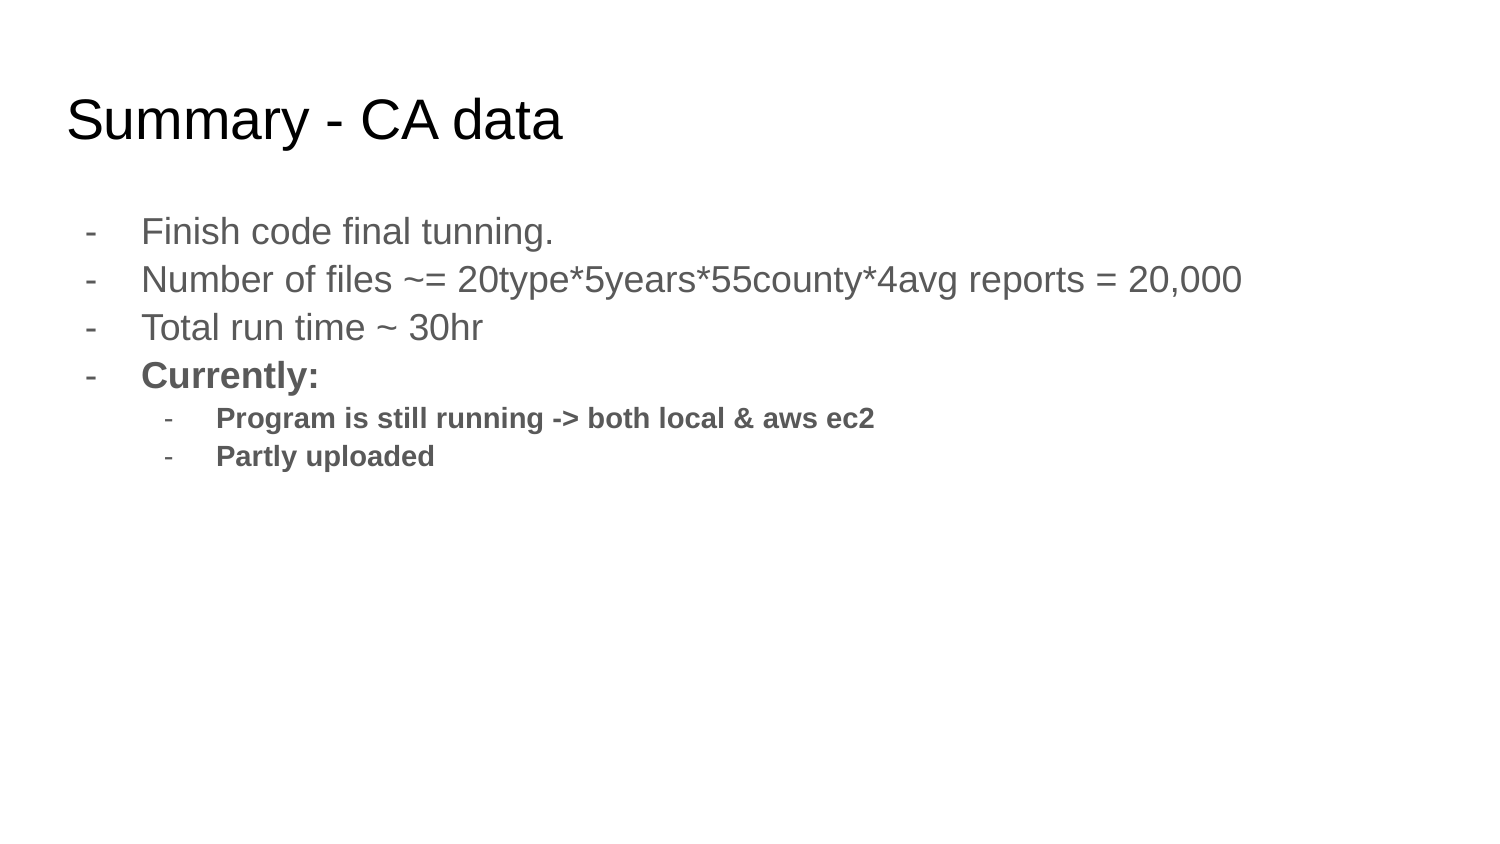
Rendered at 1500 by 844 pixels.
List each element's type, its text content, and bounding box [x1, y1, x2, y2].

title Summary - CA data [51, 72, 1449, 167]
list Finish code final tunning. Number of files ~= 20type*5years*55county*4avg reports = 20,000 Total run time ~ 30hr Currently: Program is still running -> both local & aws ec2 Partly uploaded [51, 189, 1449, 750]
